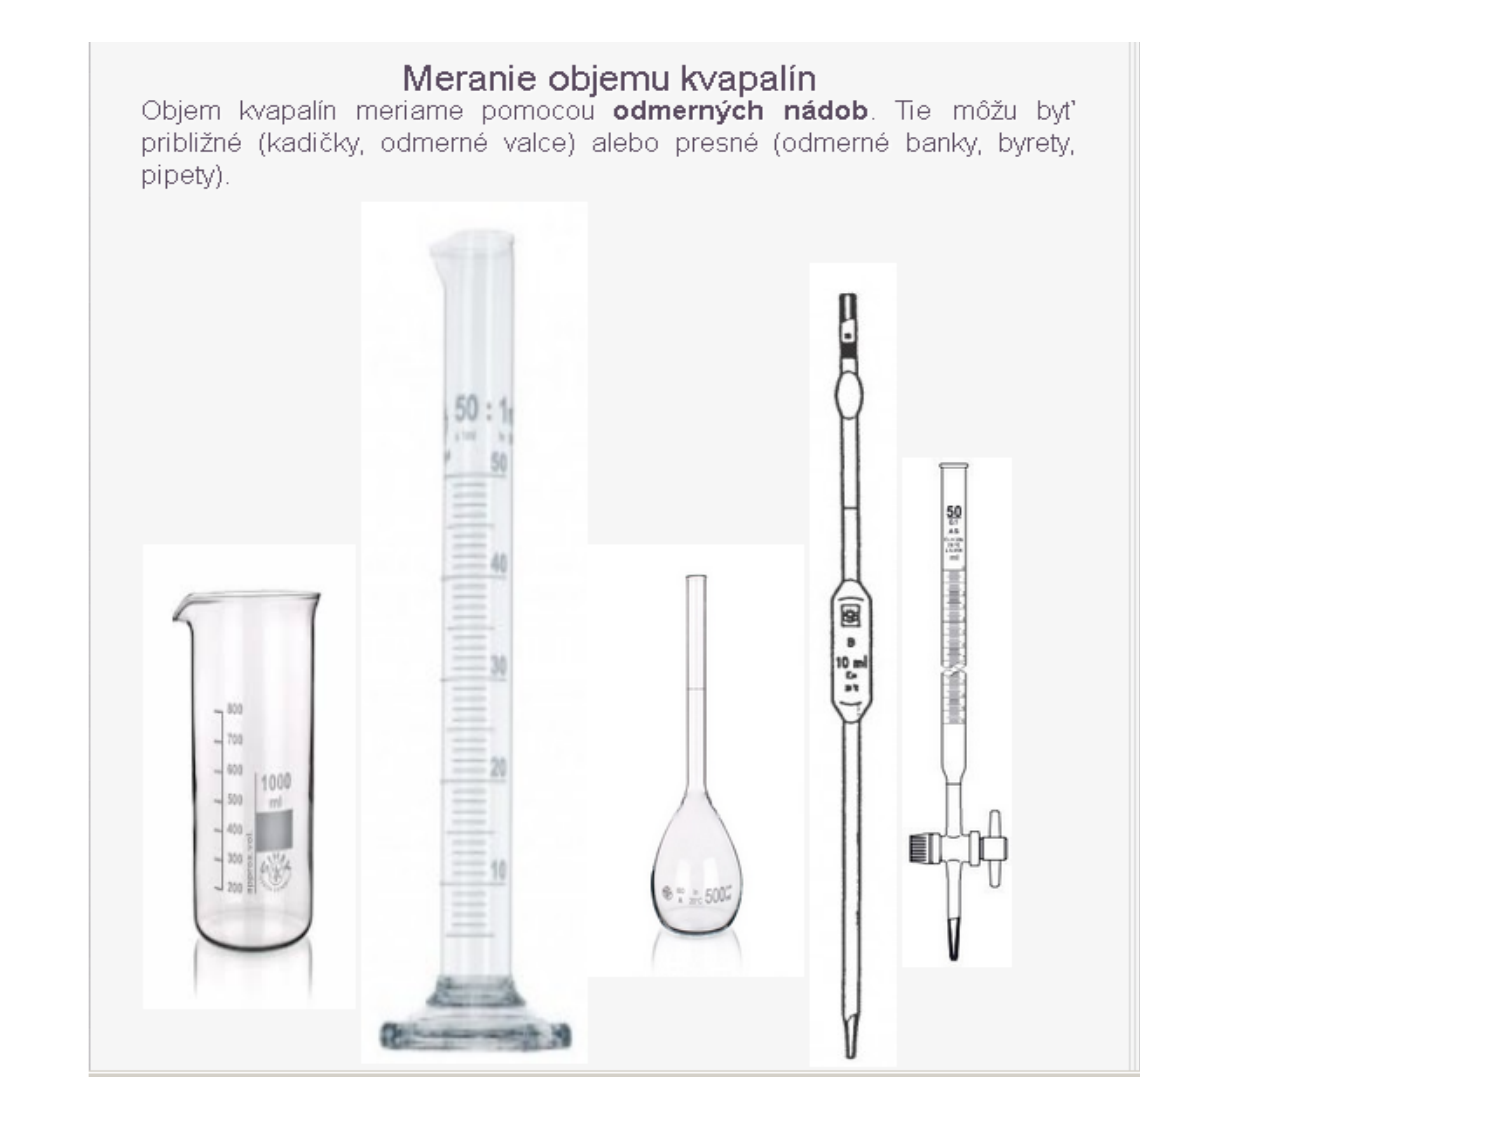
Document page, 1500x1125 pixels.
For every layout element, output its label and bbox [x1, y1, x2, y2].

list [88, 42, 1140, 1078]
